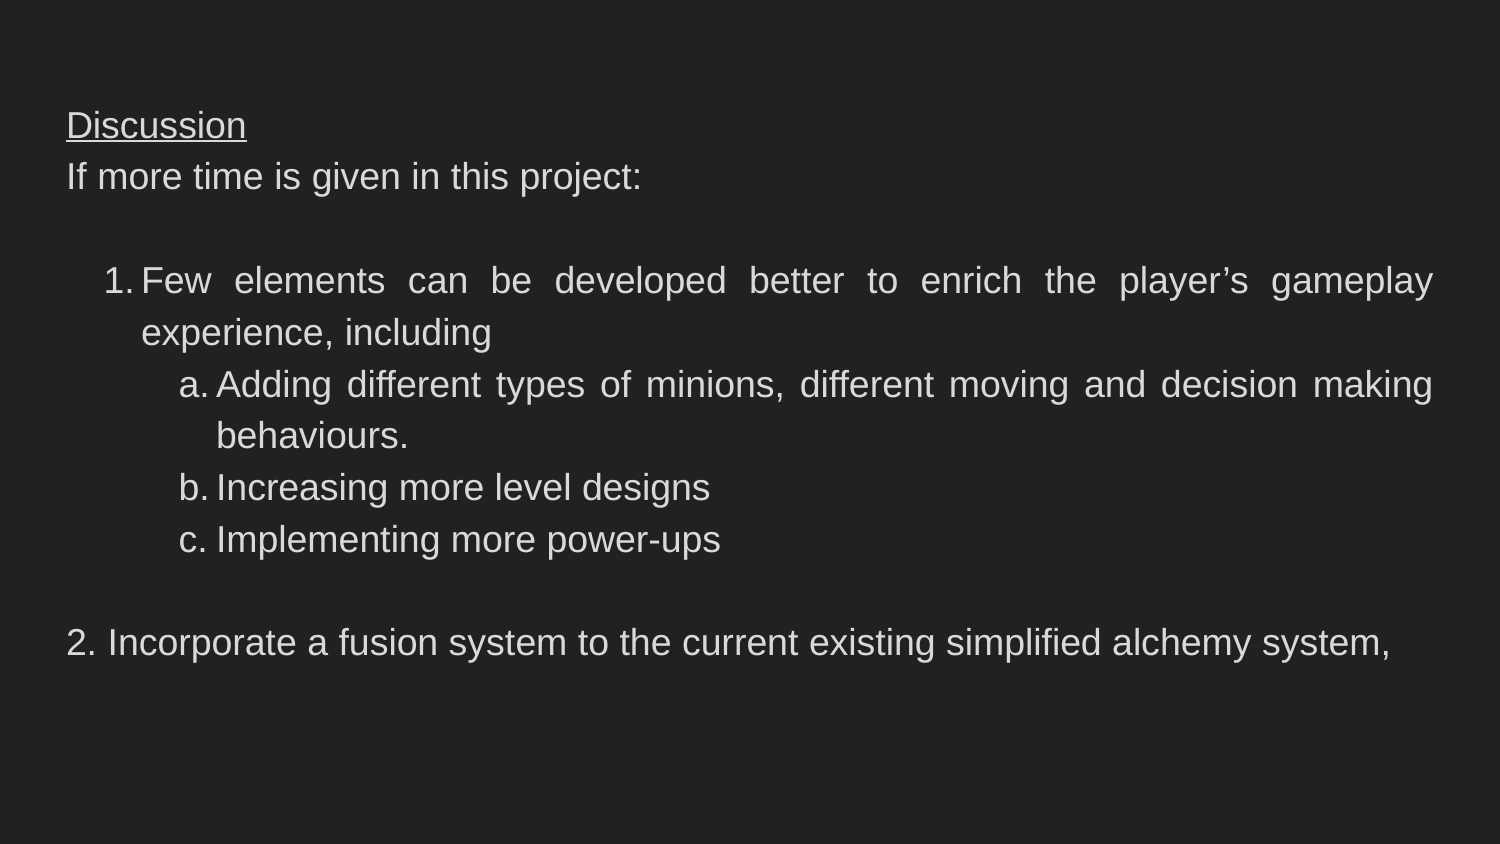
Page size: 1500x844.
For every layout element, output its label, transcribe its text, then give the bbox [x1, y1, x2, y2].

list Discussion If more time is given in this project: Few elements can be developed better to enrich the player’s gameplay experience, including Adding different types of minions, different moving and decision making behaviours. Increasing more level designs Implementing more power-ups 2. Incorporate a fusion system to the current existing simplified alchemy system, [51, 79, 1449, 765]
